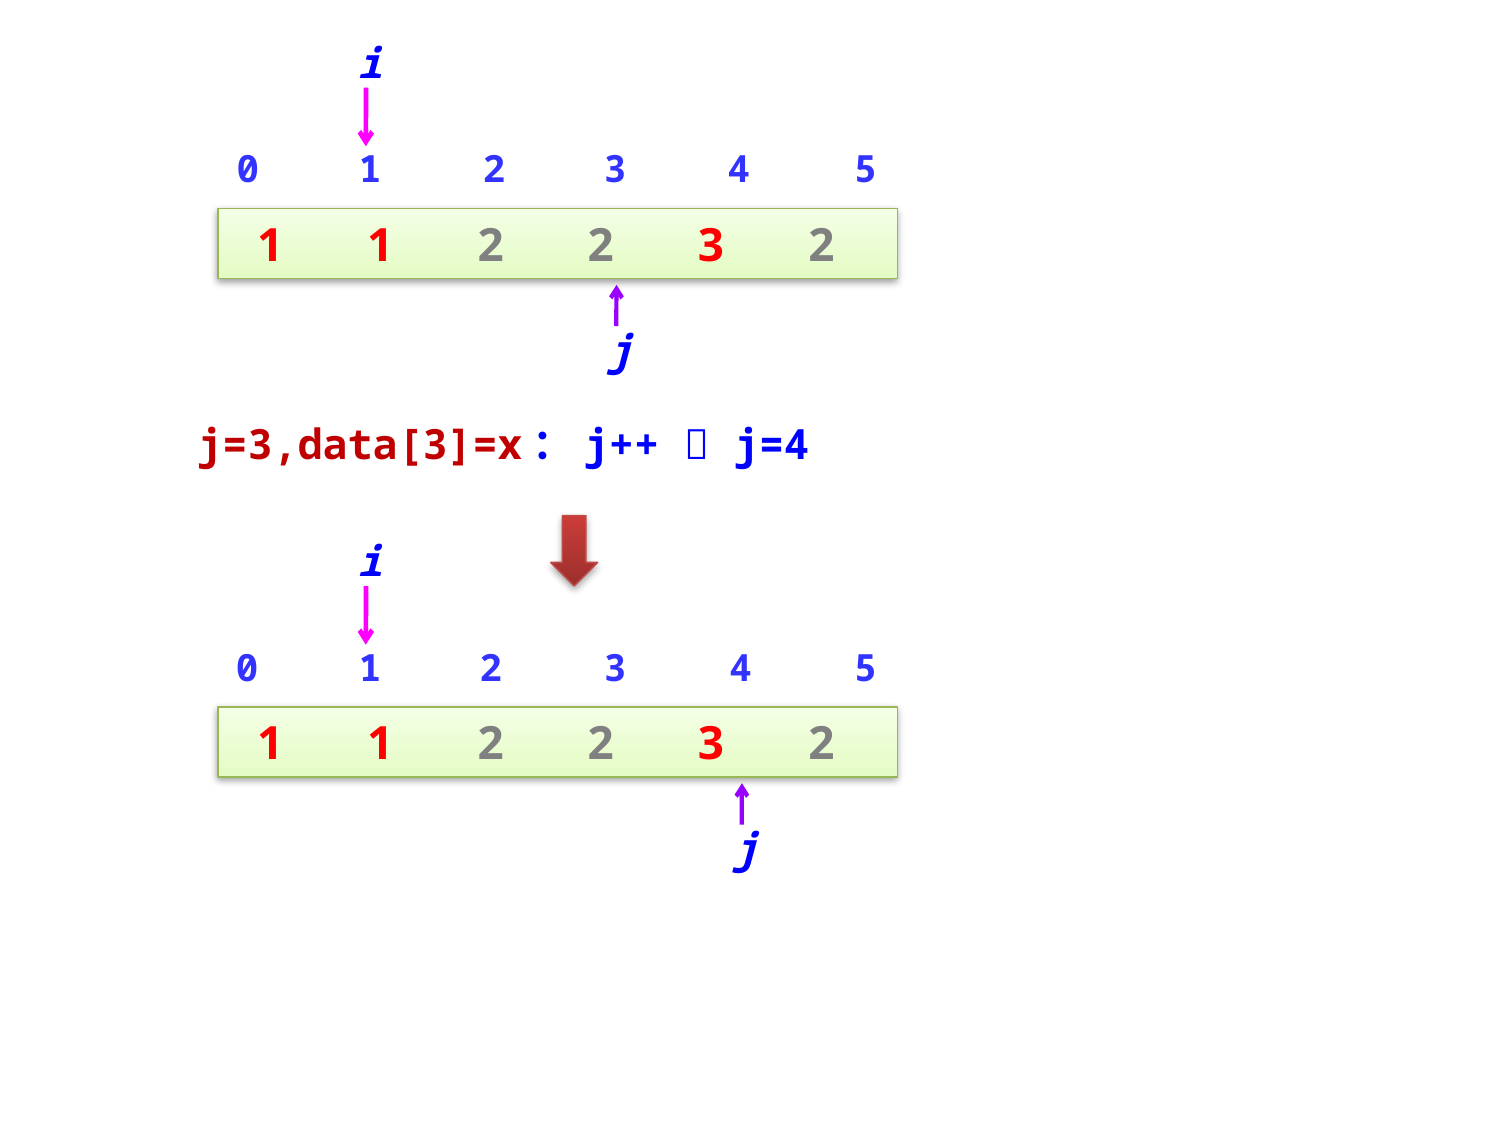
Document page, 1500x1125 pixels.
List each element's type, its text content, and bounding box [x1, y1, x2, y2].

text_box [182, 409, 908, 886]
text_box 2 [452, 138, 536, 198]
text_box 1 [328, 138, 412, 198]
text_box 1 1 2 2 3 2 [217, 208, 898, 279]
text_box 5 [824, 138, 907, 198]
text_box 3 [573, 138, 657, 198]
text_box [342, 28, 390, 147]
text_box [592, 284, 641, 387]
text_box 4 [697, 138, 781, 198]
text_box 0 [206, 138, 290, 198]
